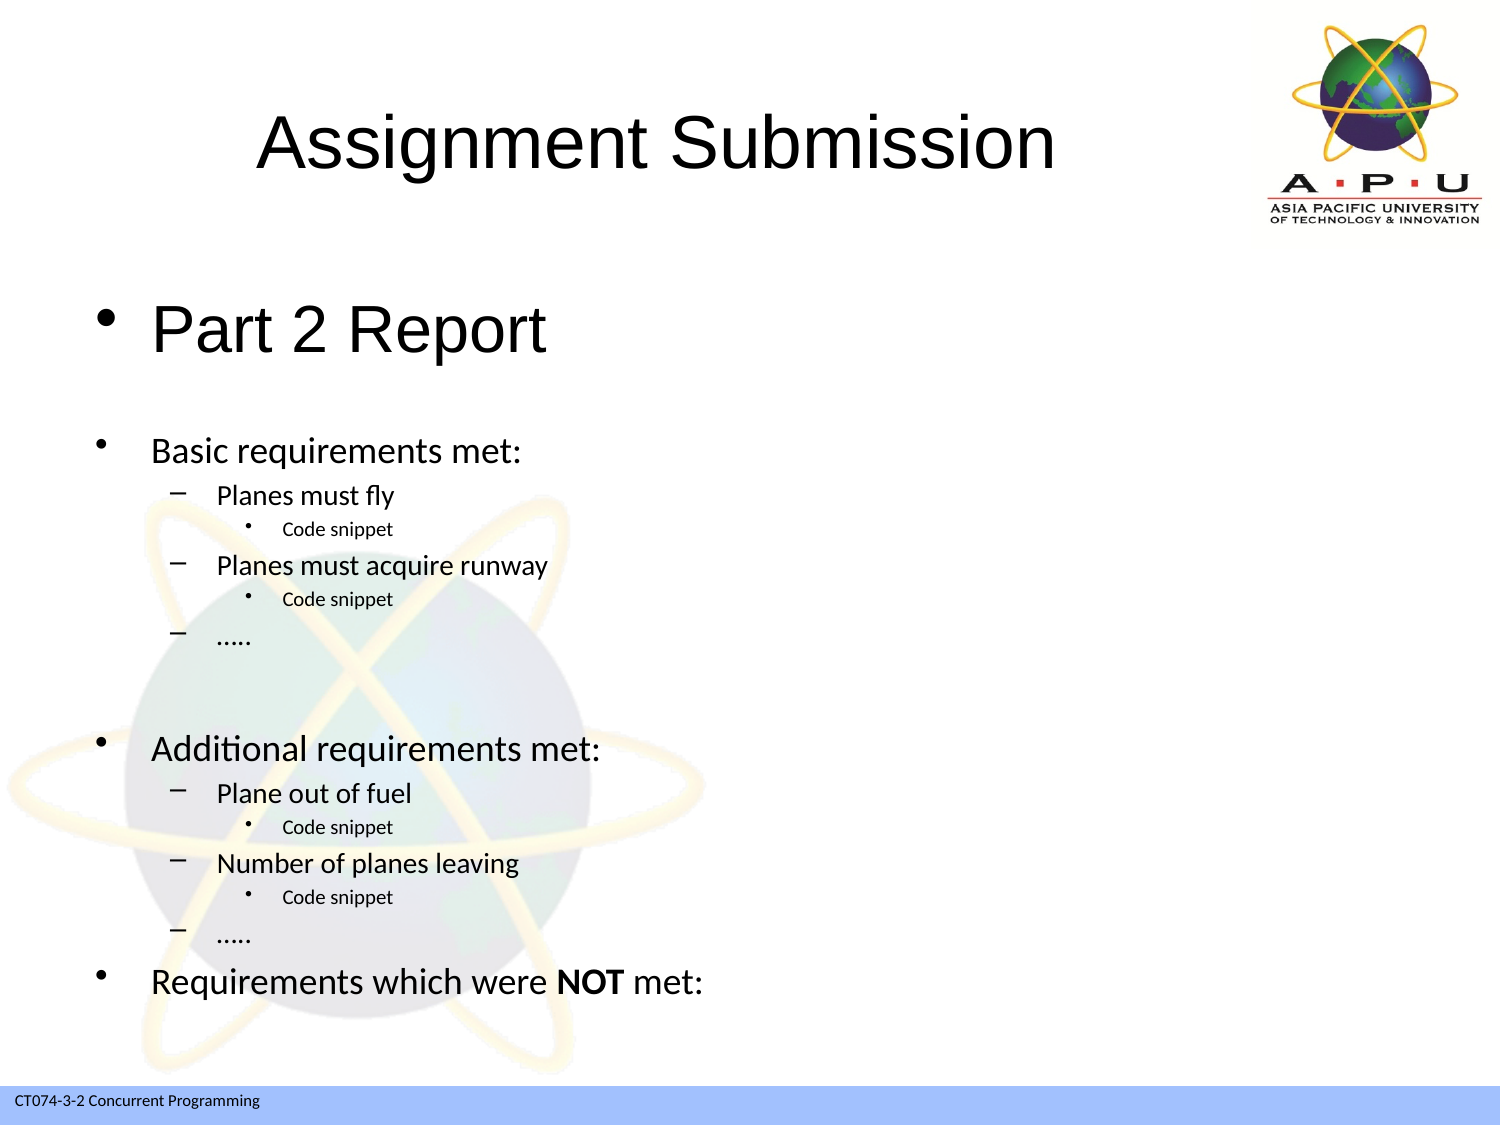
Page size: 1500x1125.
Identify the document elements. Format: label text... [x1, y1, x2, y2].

picture [1251, 0, 1500, 249]
list Part 2 Report Basic requirements met: Planes must fly Code snippet Planes must acquire runway Code snippet ….. Additional requirements met: Plane out of fuel Code snippet Number of planes leaving Code snippet ….. Requirements which were NOT met: [79, 278, 1430, 1021]
title Assignment Submission [79, 45, 1235, 233]
